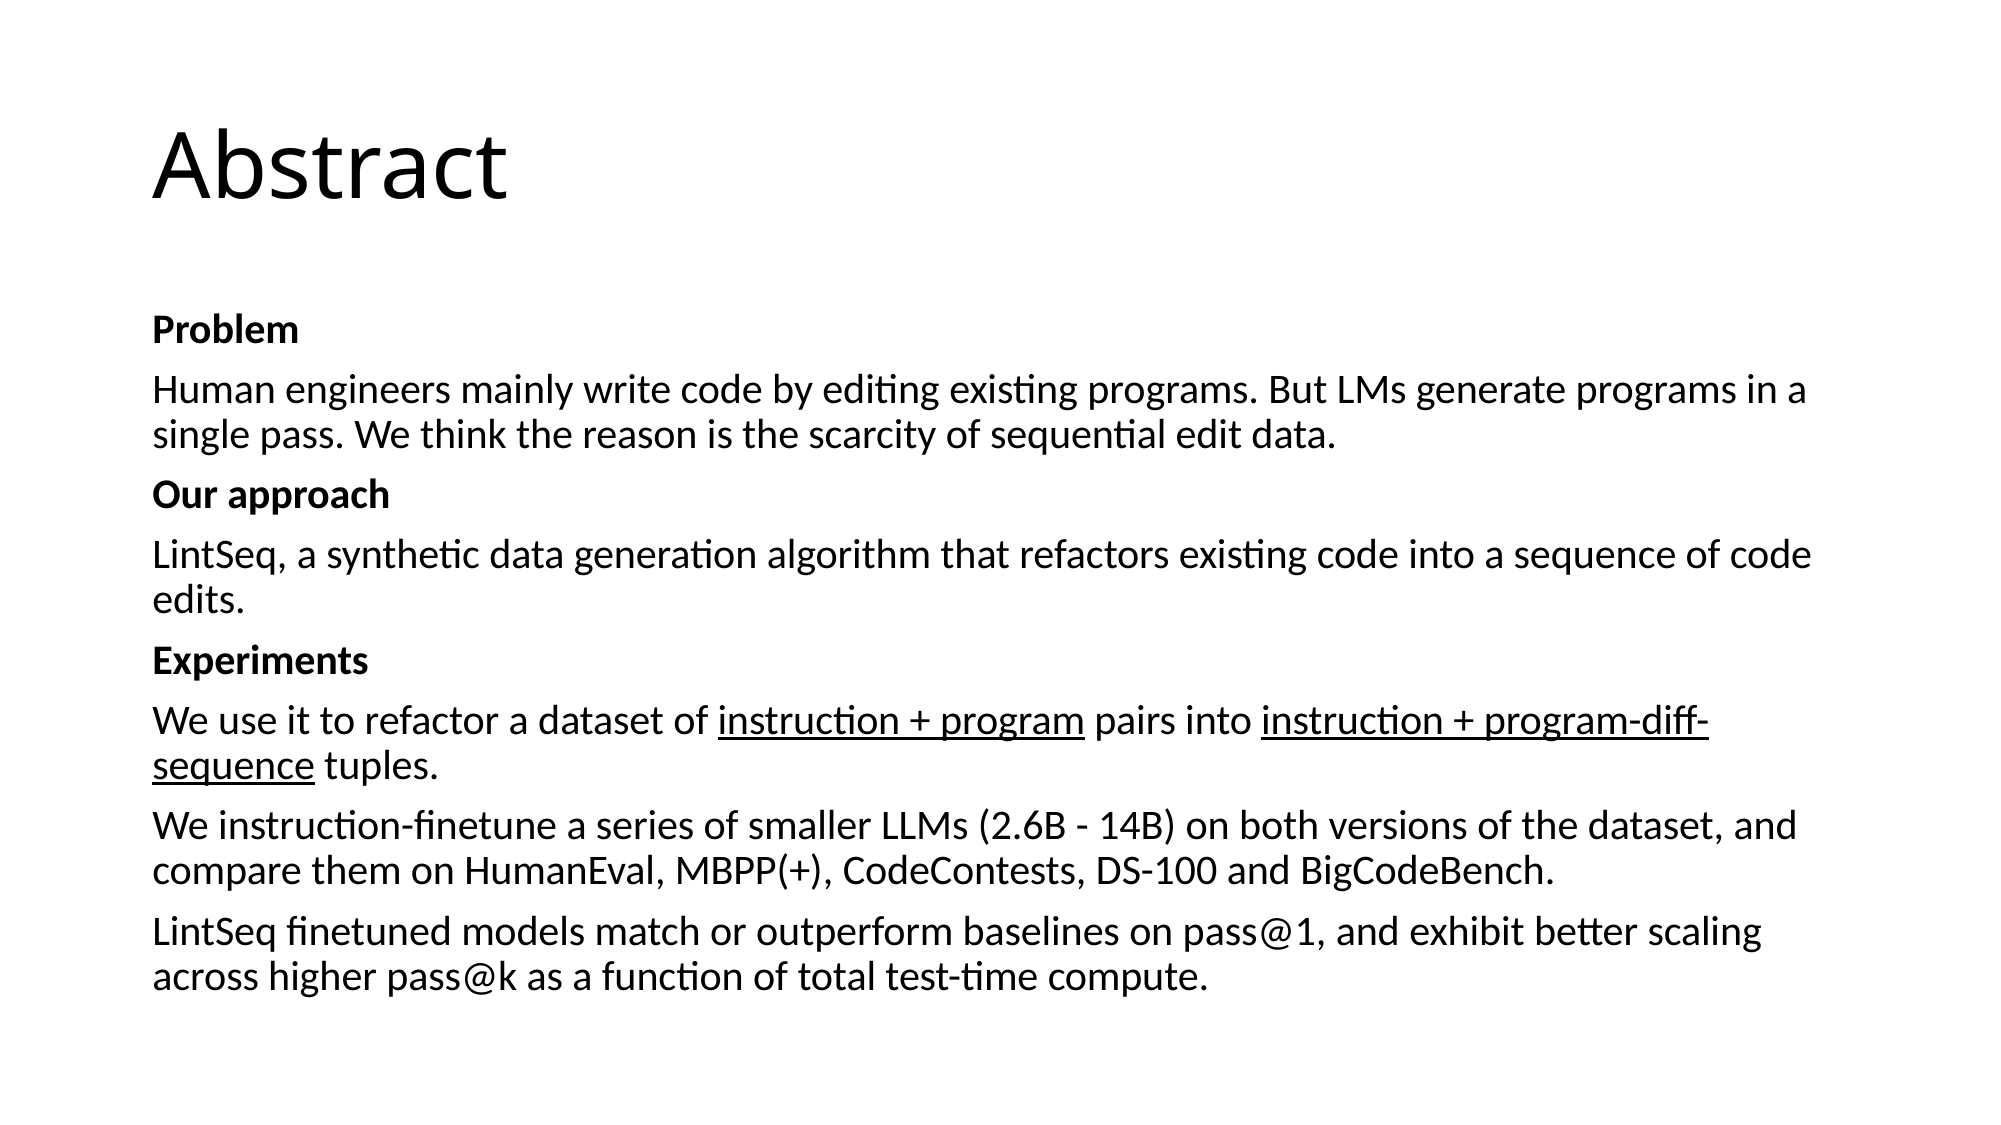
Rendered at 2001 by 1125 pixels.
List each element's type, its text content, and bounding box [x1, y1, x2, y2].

list Problem Human engineers mainly write code by editing existing programs. But LMs generate programs in a single pass. We think the reason is the scarcity of sequential edit data. Our approach LintSeq, a synthetic data generation algorithm that refactors existing code into a sequence of code edits. Experiments We use it to refactor a dataset of instruction + program pairs into instruction + program-diff-sequence tuples. We instruction-finetune a series of smaller LLMs (2.6B - 14B) on both versions of the dataset, and compare them on HumanEval, MBPP(+), CodeContests, DS-100 and BigCodeBench. LintSeq finetuned models match or outperform baselines on pass@1, and exhibit better scaling across higher pass@k as a function of total test-time compute. [137, 299, 1863, 1014]
title Abstract [137, 59, 1863, 278]
